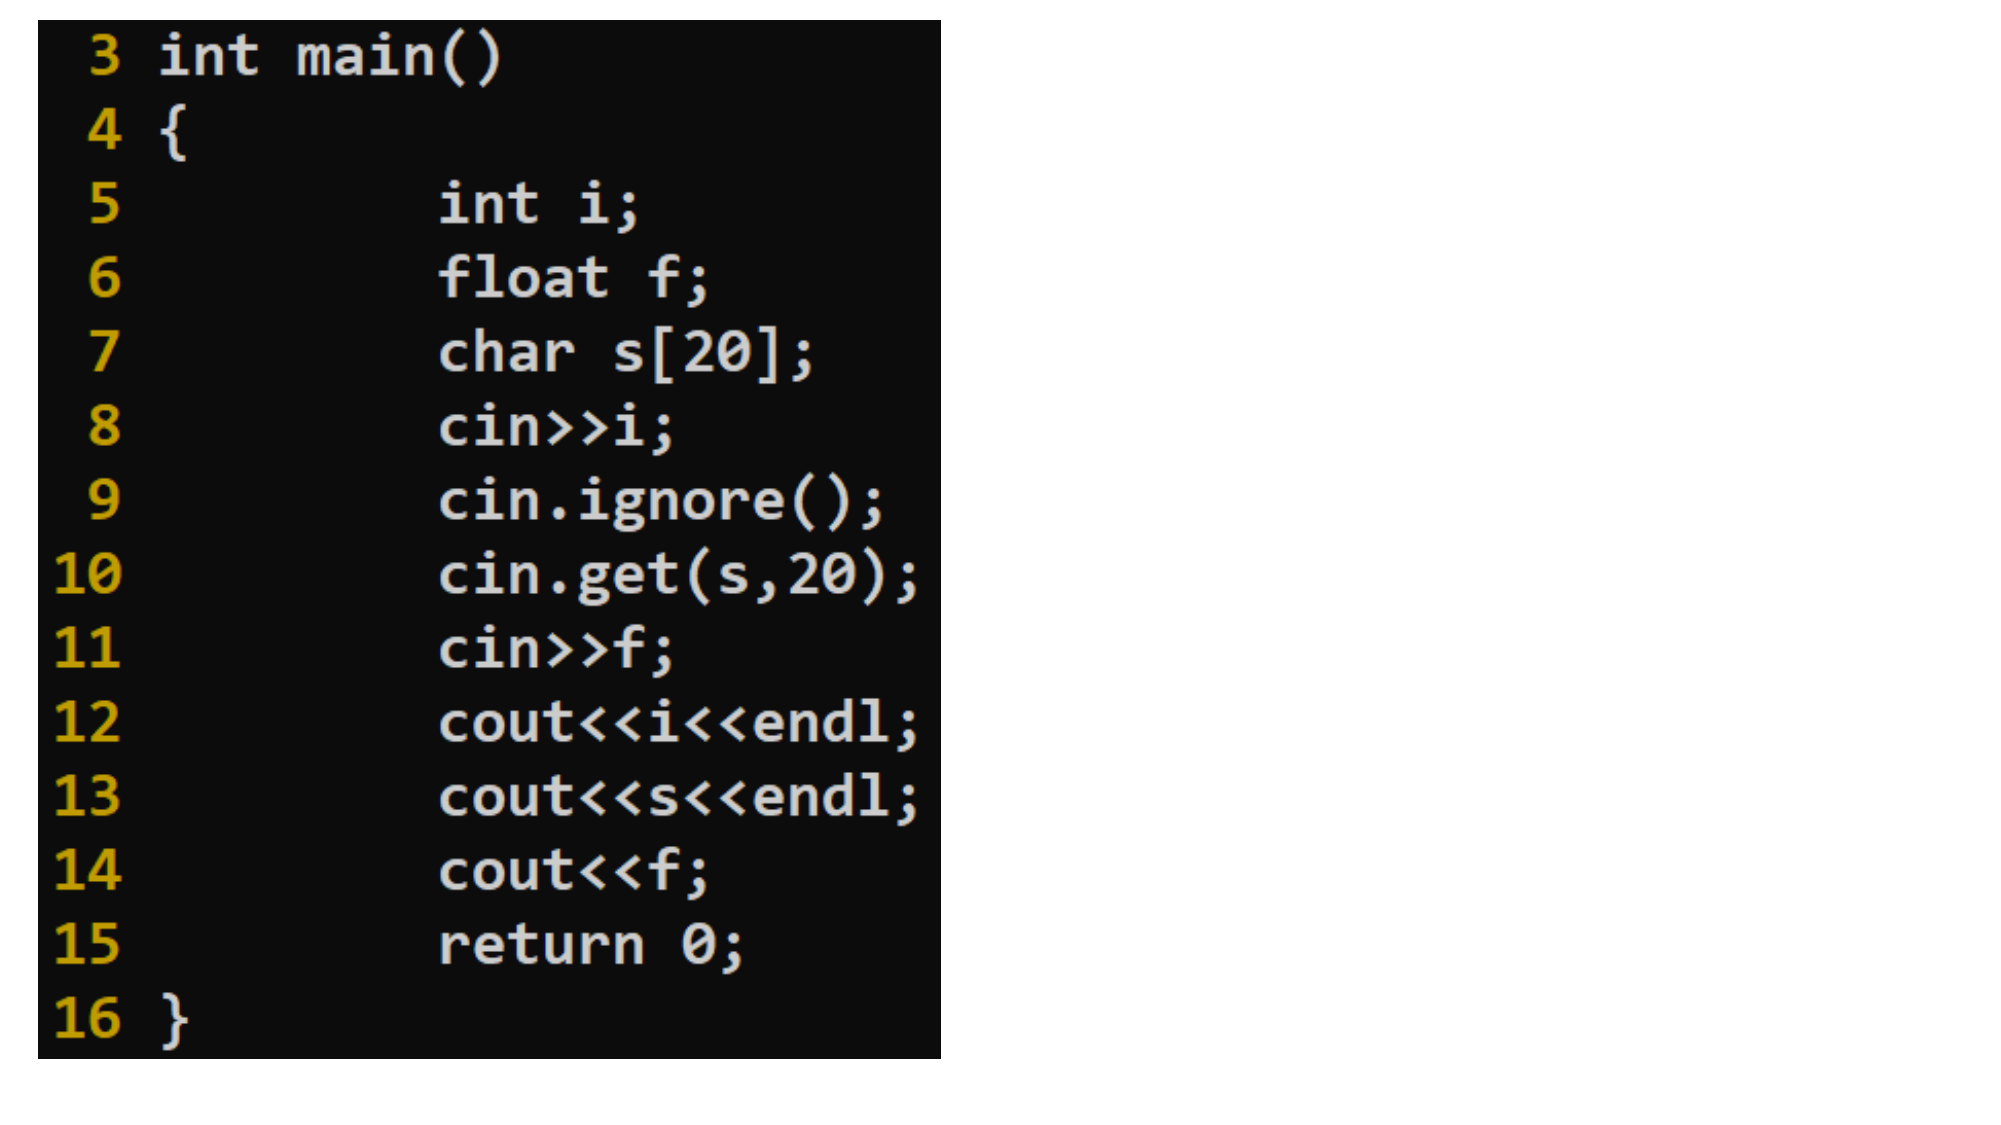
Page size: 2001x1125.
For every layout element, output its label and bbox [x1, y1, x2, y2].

picture [37, 20, 941, 1059]
